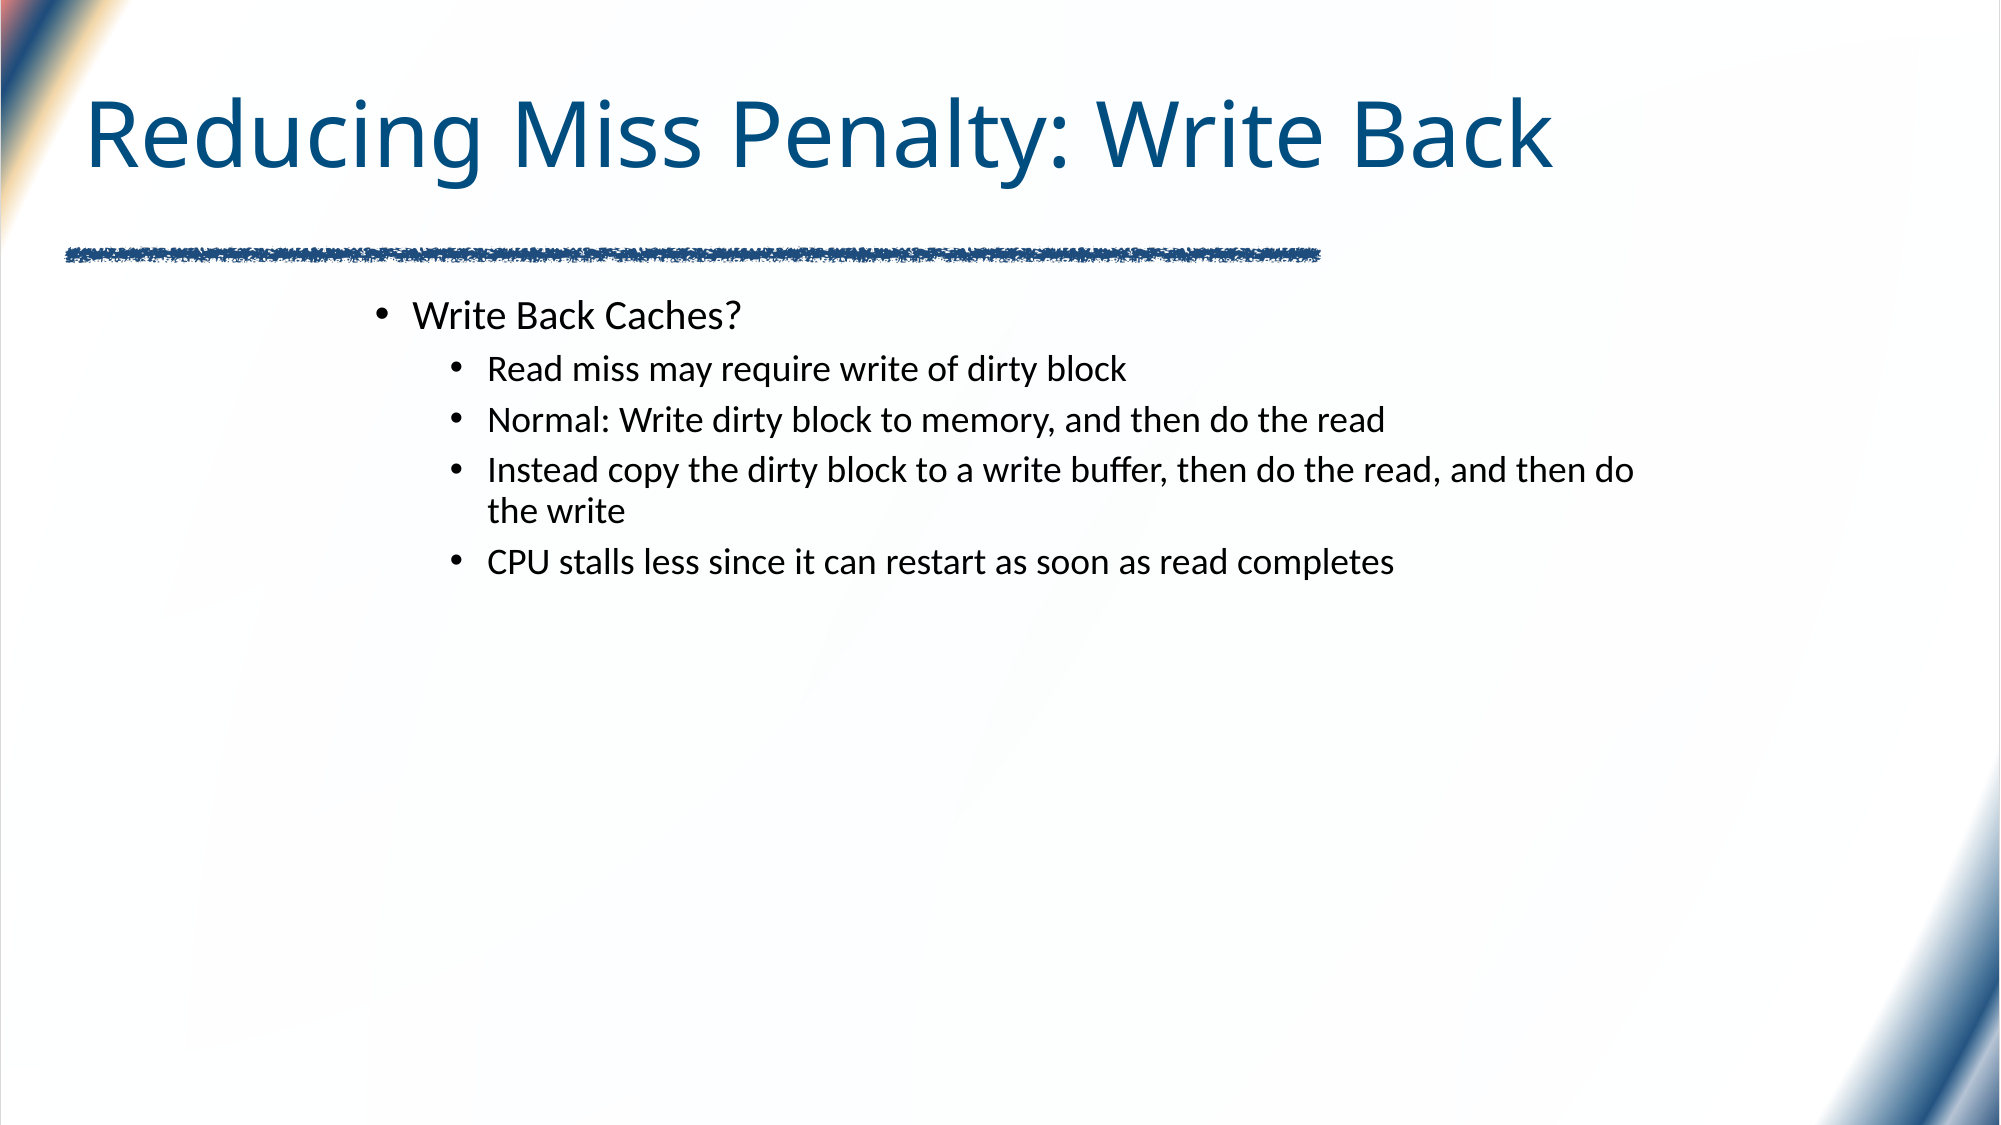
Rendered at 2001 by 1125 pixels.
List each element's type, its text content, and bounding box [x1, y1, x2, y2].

picture [0, 0, 2000, 1125]
list Write Back Caches? Read miss may require write of dirty block Normal: Write dirty block to memory, and then do the read Instead copy the dirty block to a write buffer, then do the read, and then do the write CPU stalls less since it can restart as soon as read completes [359, 285, 1673, 961]
title Reducing Miss Penalty: Write Back [69, 29, 1964, 247]
